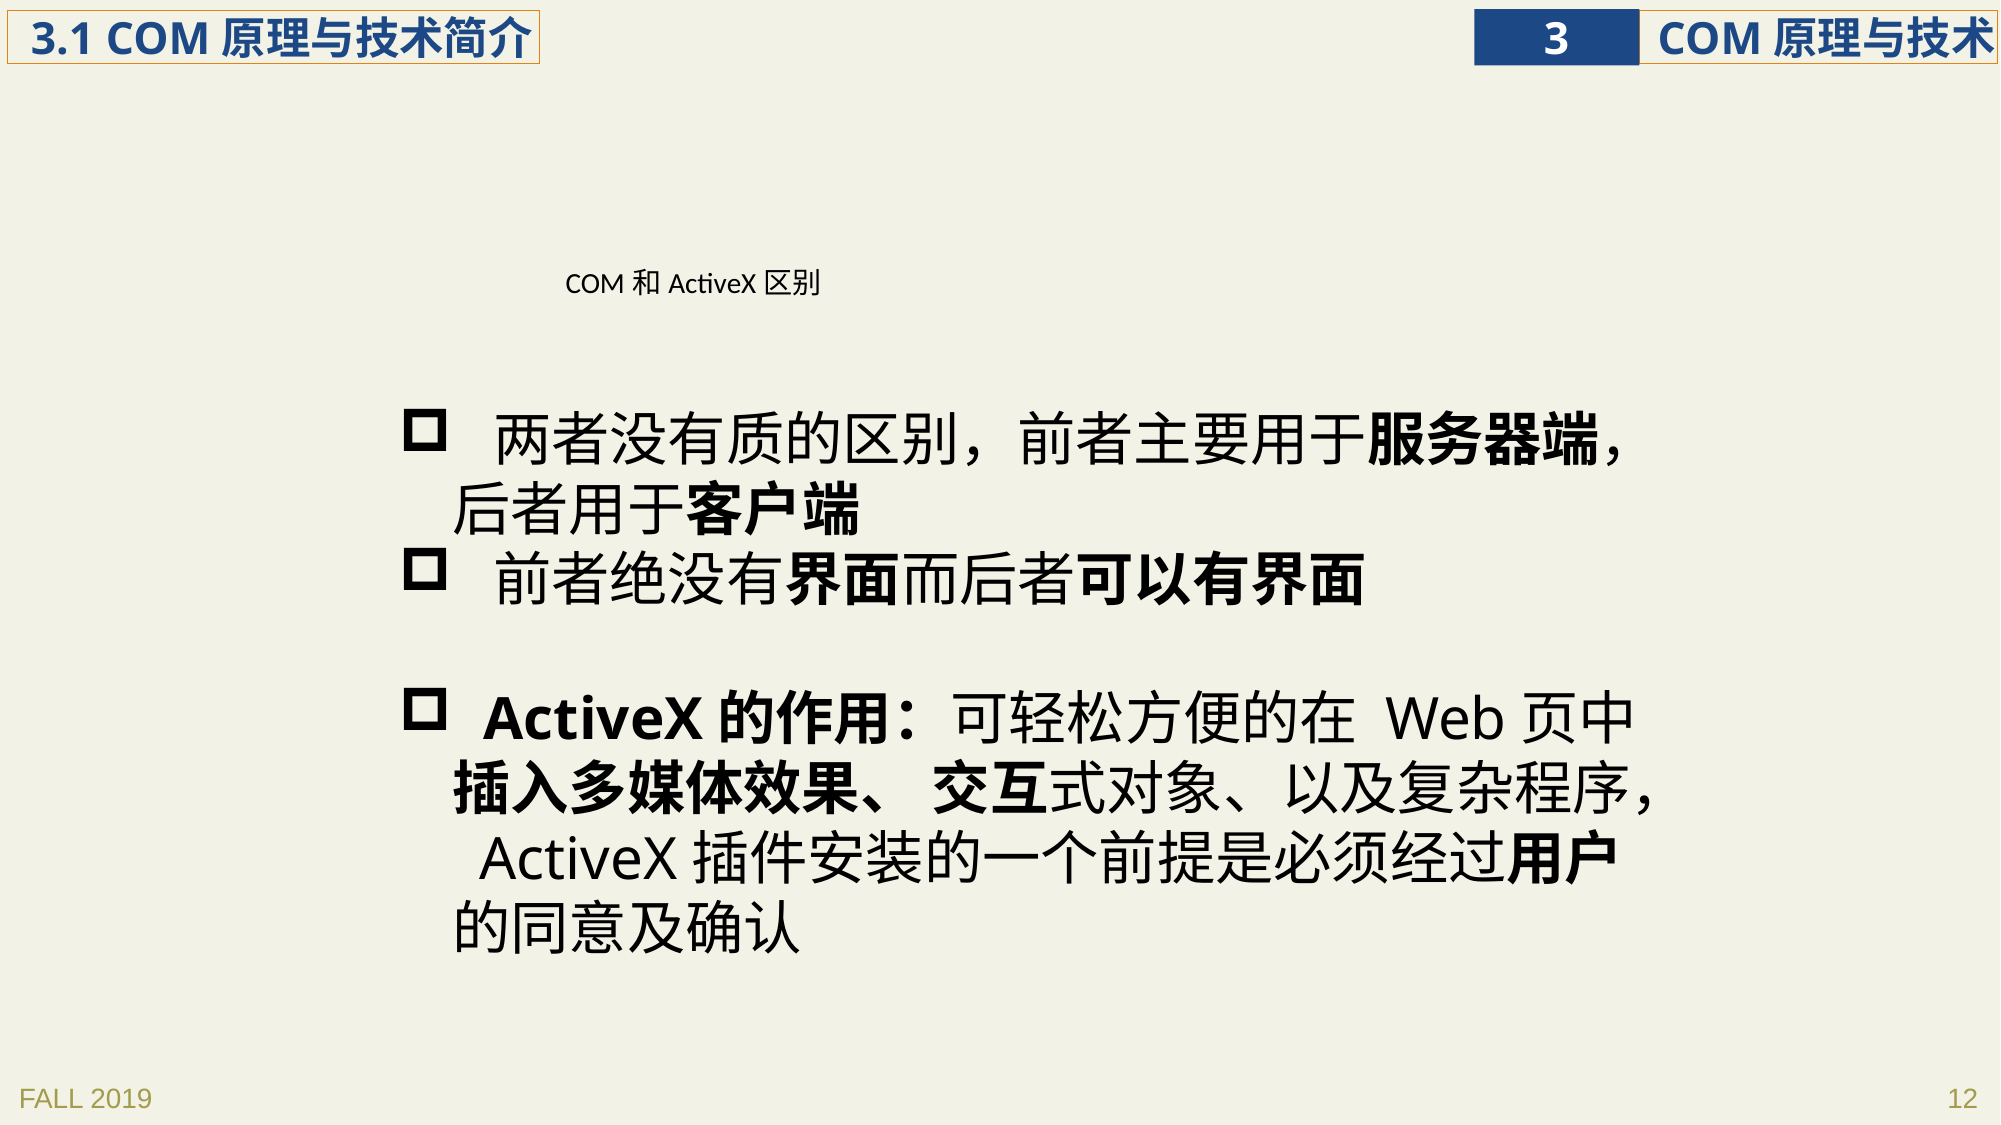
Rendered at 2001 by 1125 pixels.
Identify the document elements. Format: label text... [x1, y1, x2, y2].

title COM和ActiveX区别 [554, 222, 1469, 341]
list 两者没有质的区别，前者主要用于服务器端，后者用于客户端 前者绝没有界面而后者可以有界面 ActiveX的作用：可轻松方便的在 Web页中插入多媒体效果、 交互式对象、以及复杂程序， ActiveX插件安装的一个前提是必须经过用户的同意及确认 [370, 396, 1673, 1072]
